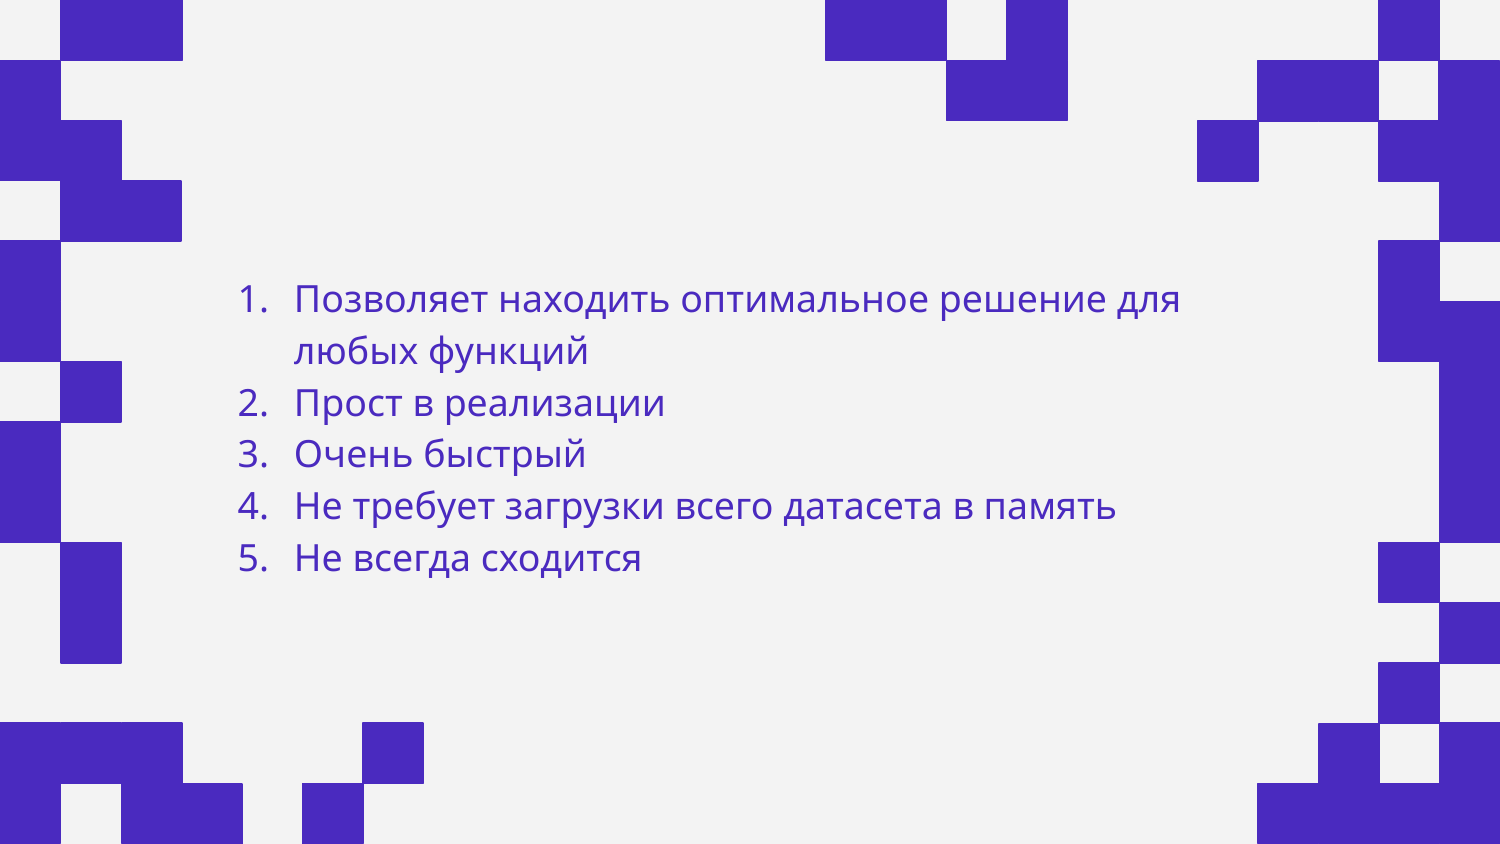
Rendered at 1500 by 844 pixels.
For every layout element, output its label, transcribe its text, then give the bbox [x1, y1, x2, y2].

text_box Позволяет находить оптимальное решение для любых функций Прост в реализации Очень быстрый Не требует загрузки всего датасета в память Не всегда сходится [203, 253, 1330, 594]
